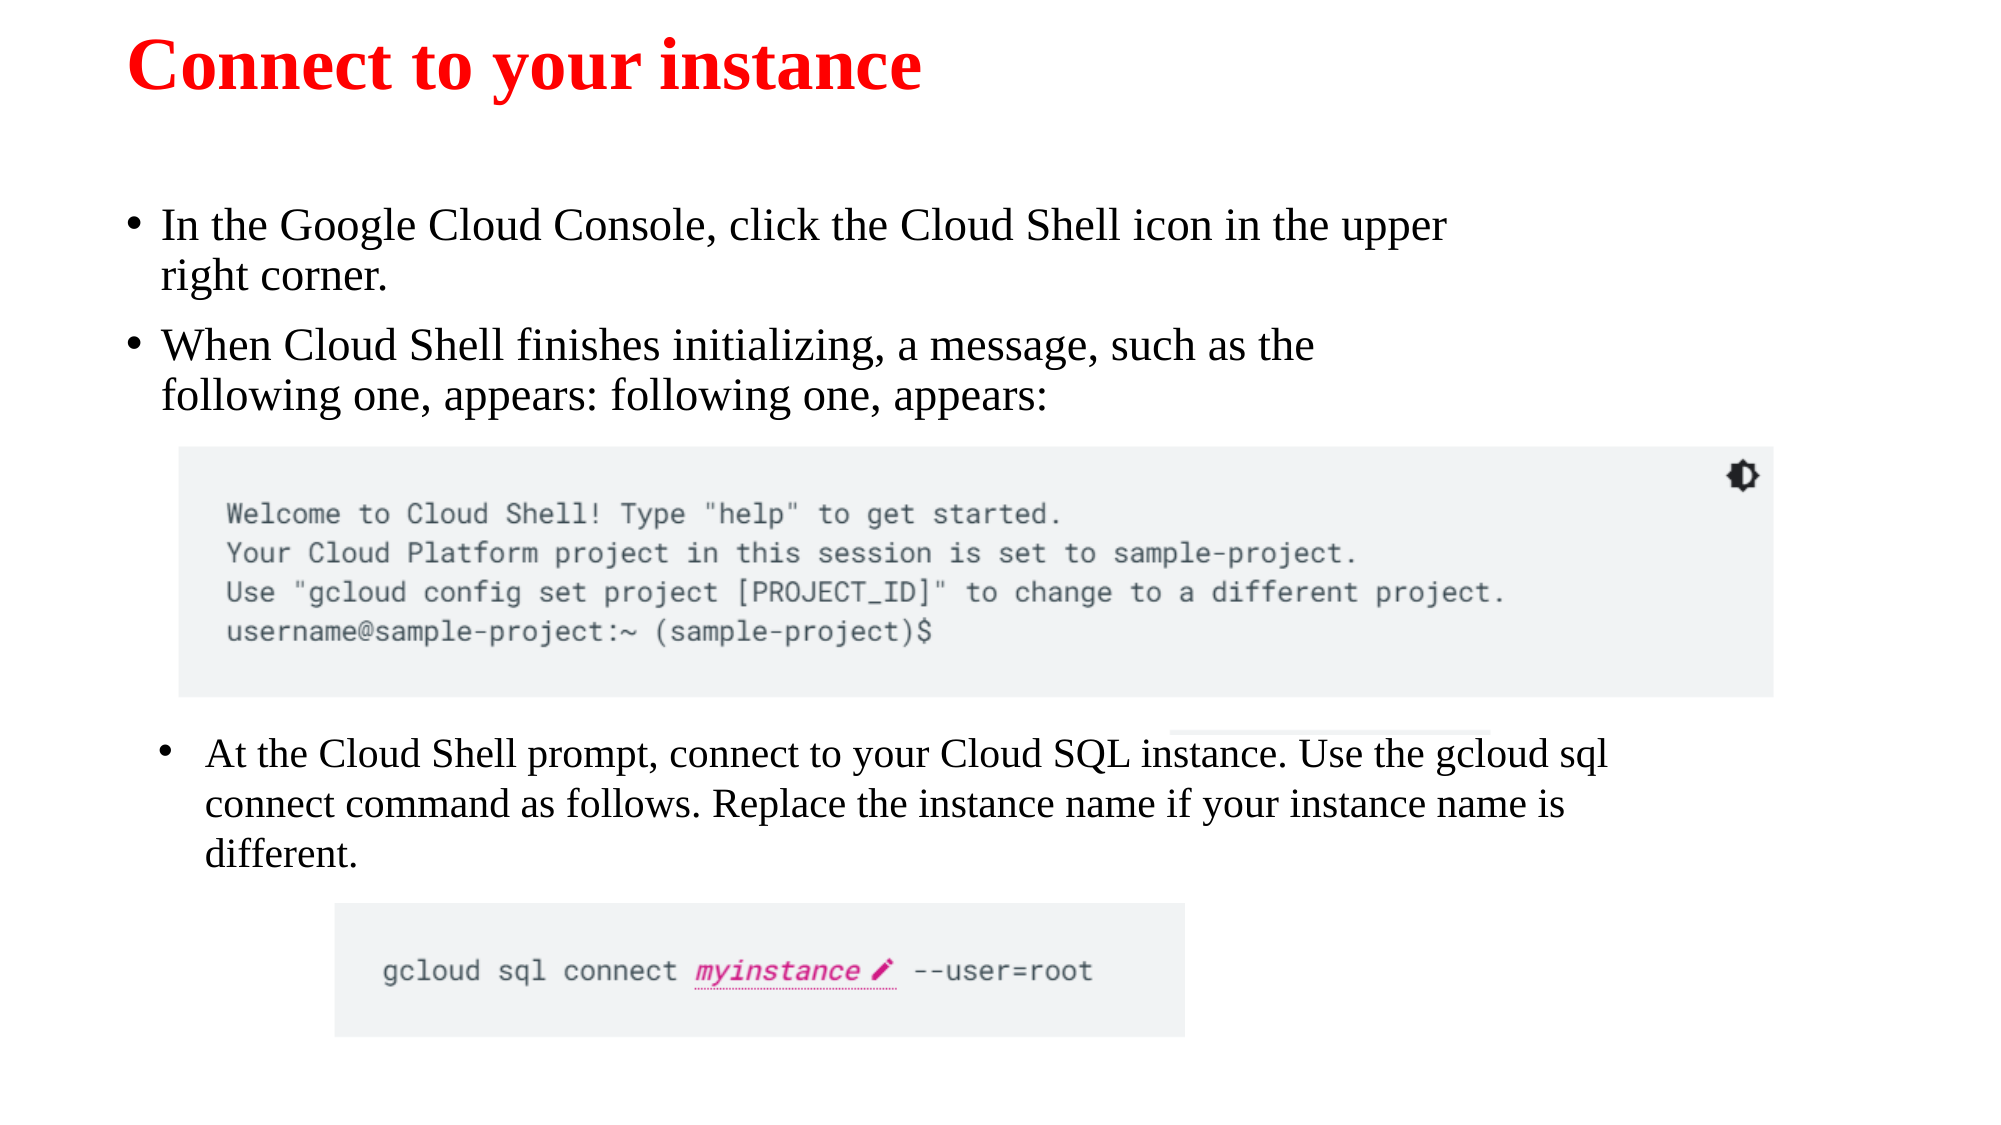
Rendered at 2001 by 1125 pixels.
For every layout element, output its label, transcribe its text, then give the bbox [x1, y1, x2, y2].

title Connect to your instance [111, 45, 1522, 175]
text_box At the Cloud Shell prompt, connect to your Cloud SQL instance. Use the gcloud sql connect command as follows. Replace the instance name if your instance name is different. [143, 735, 1662, 933]
list In the Google Cloud Console, click the Cloud Shell icon in the upper right corner. When Cloud Shell finishes initializing, a message, such as the following one, appears: following one, appears: [111, 193, 1522, 429]
picture [324, 903, 1185, 1042]
picture [143, 428, 1816, 735]
